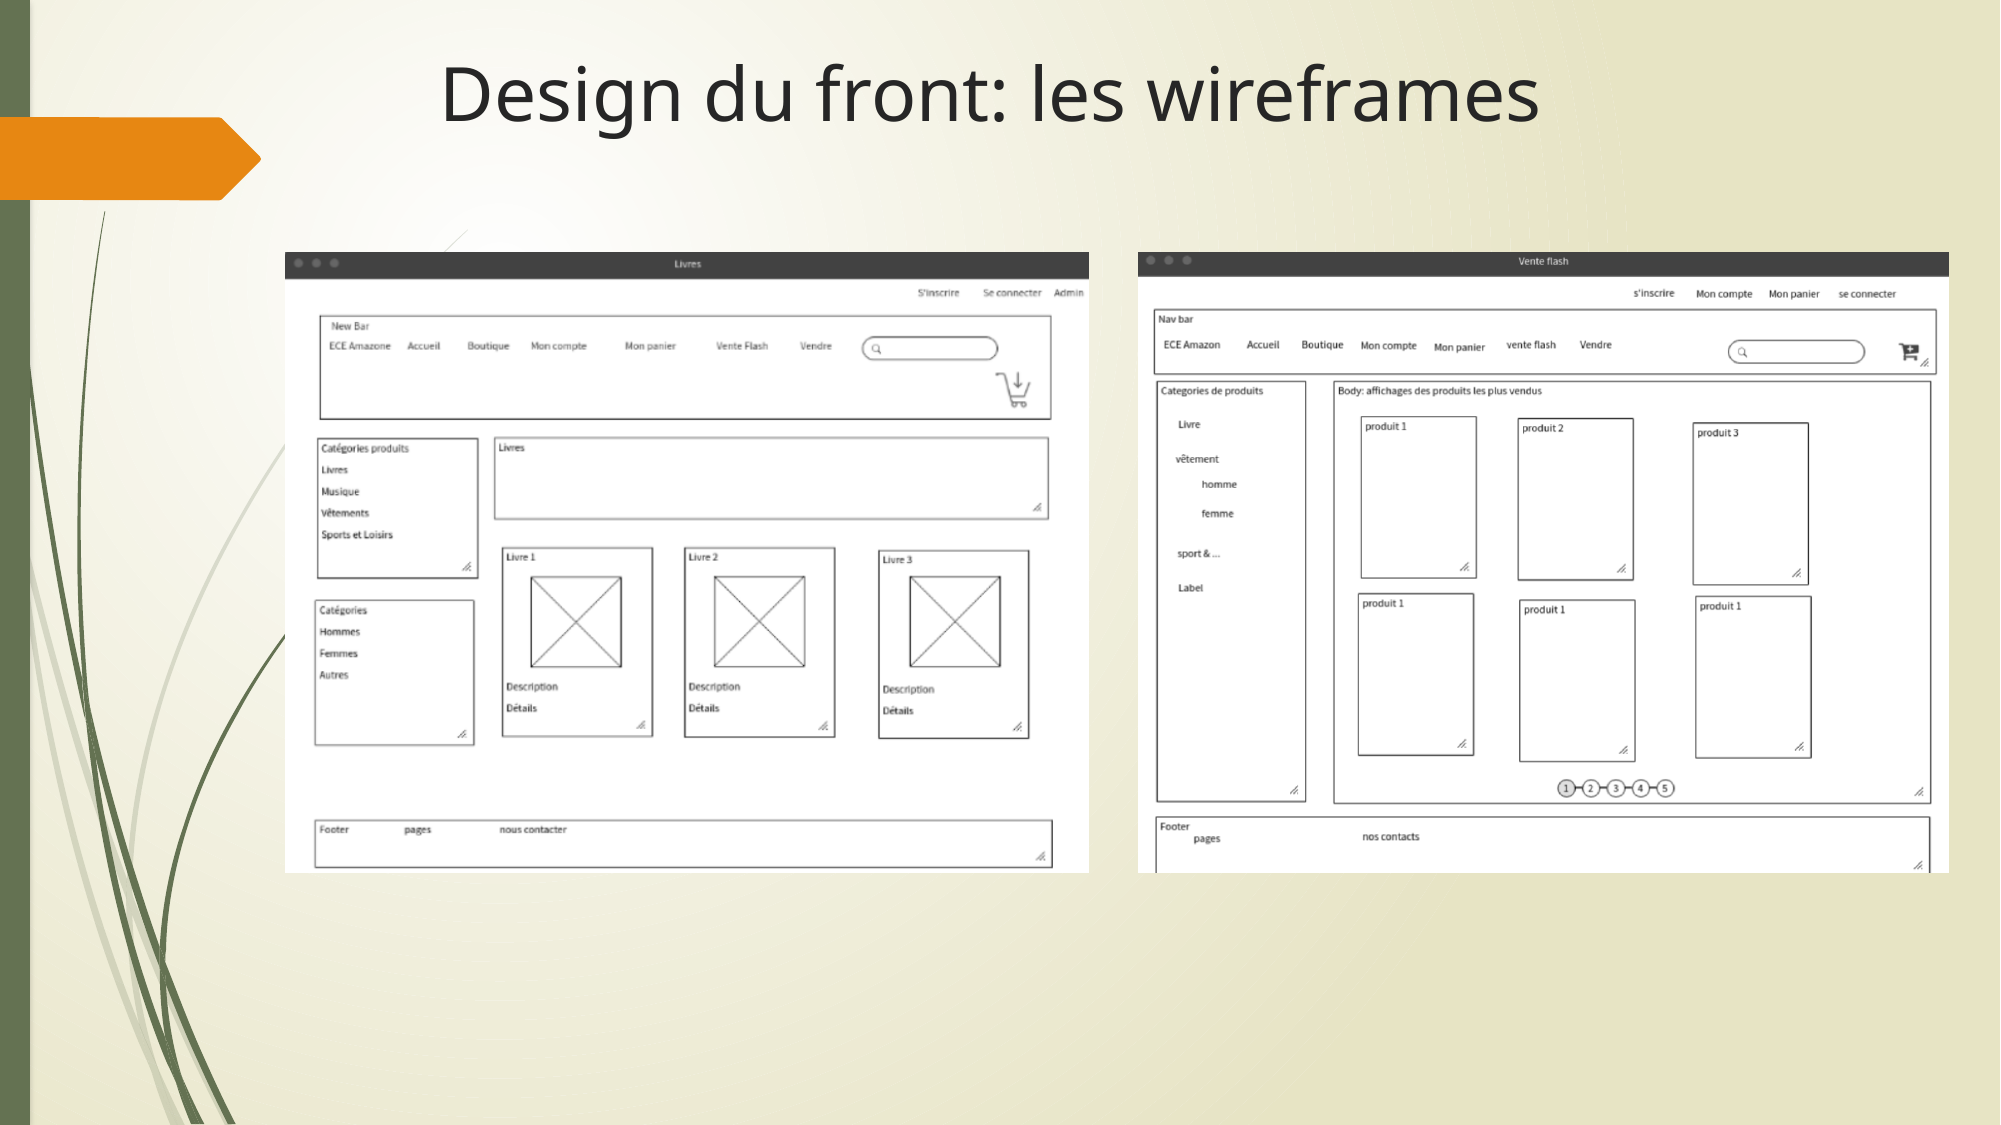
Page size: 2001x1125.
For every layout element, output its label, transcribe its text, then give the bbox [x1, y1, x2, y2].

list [285, 252, 1089, 873]
title Design du front: les wireframes [424, 38, 1807, 156]
picture [1138, 252, 1949, 873]
